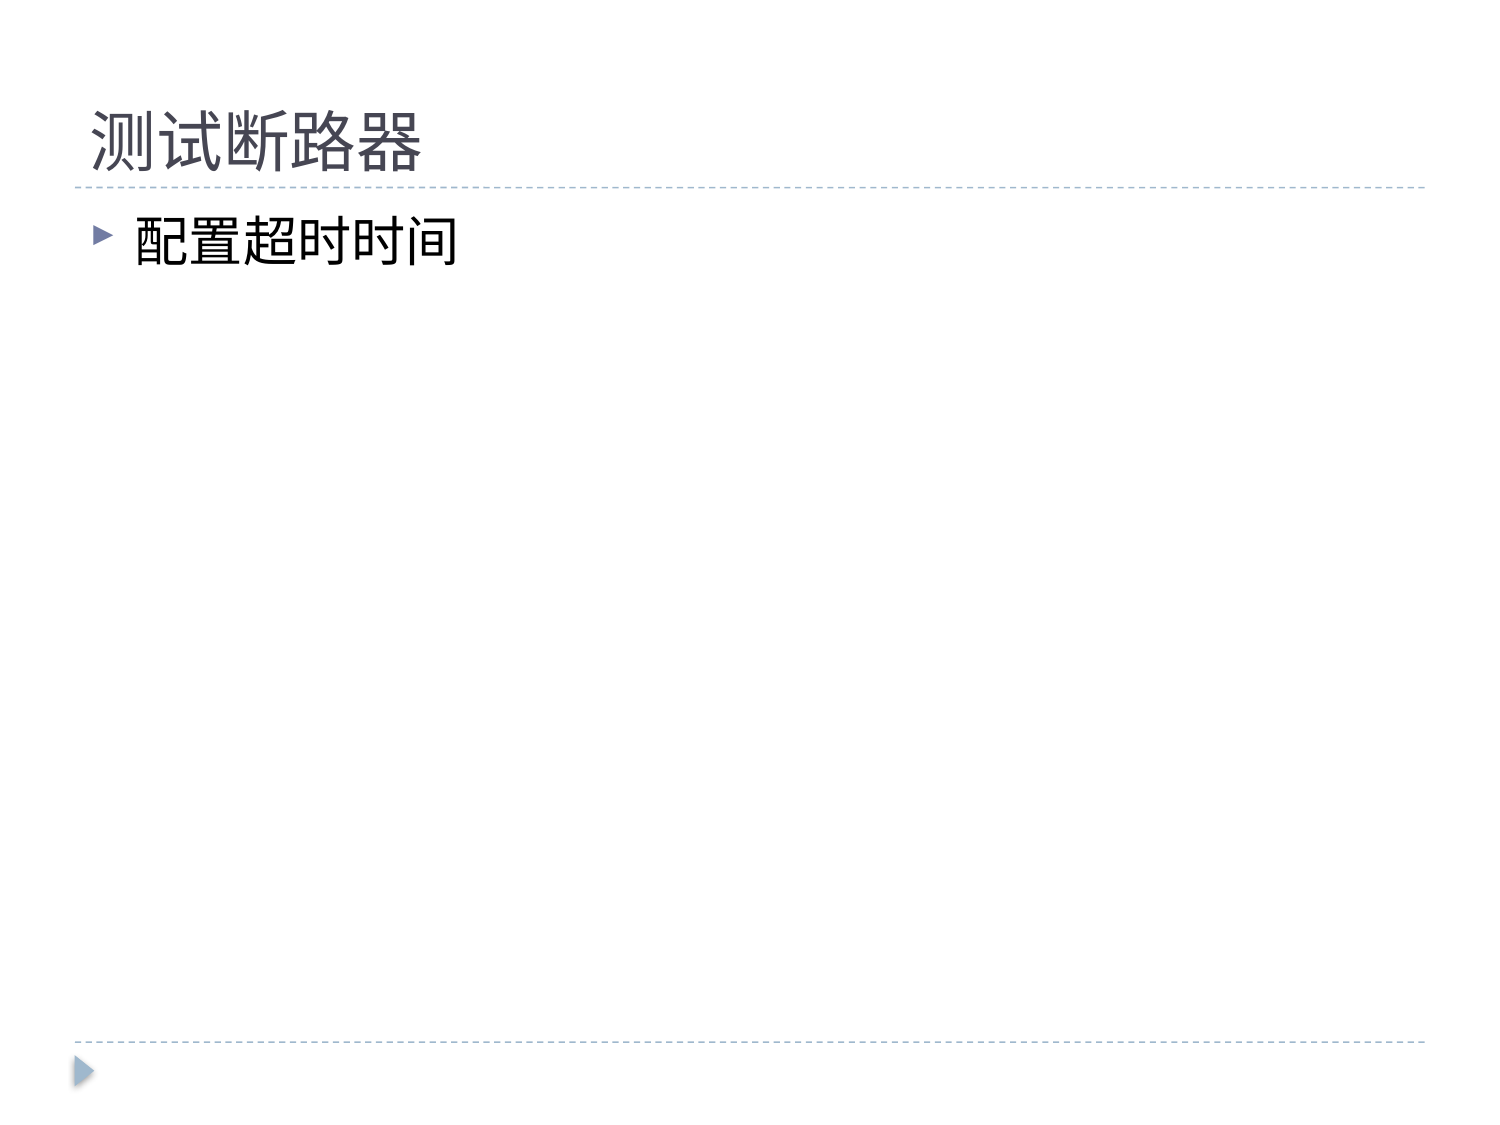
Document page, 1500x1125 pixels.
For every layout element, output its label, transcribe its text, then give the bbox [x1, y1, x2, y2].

list 配置超时时间 [75, 200, 1425, 1010]
title 测试断路器 [75, 24, 1425, 188]
